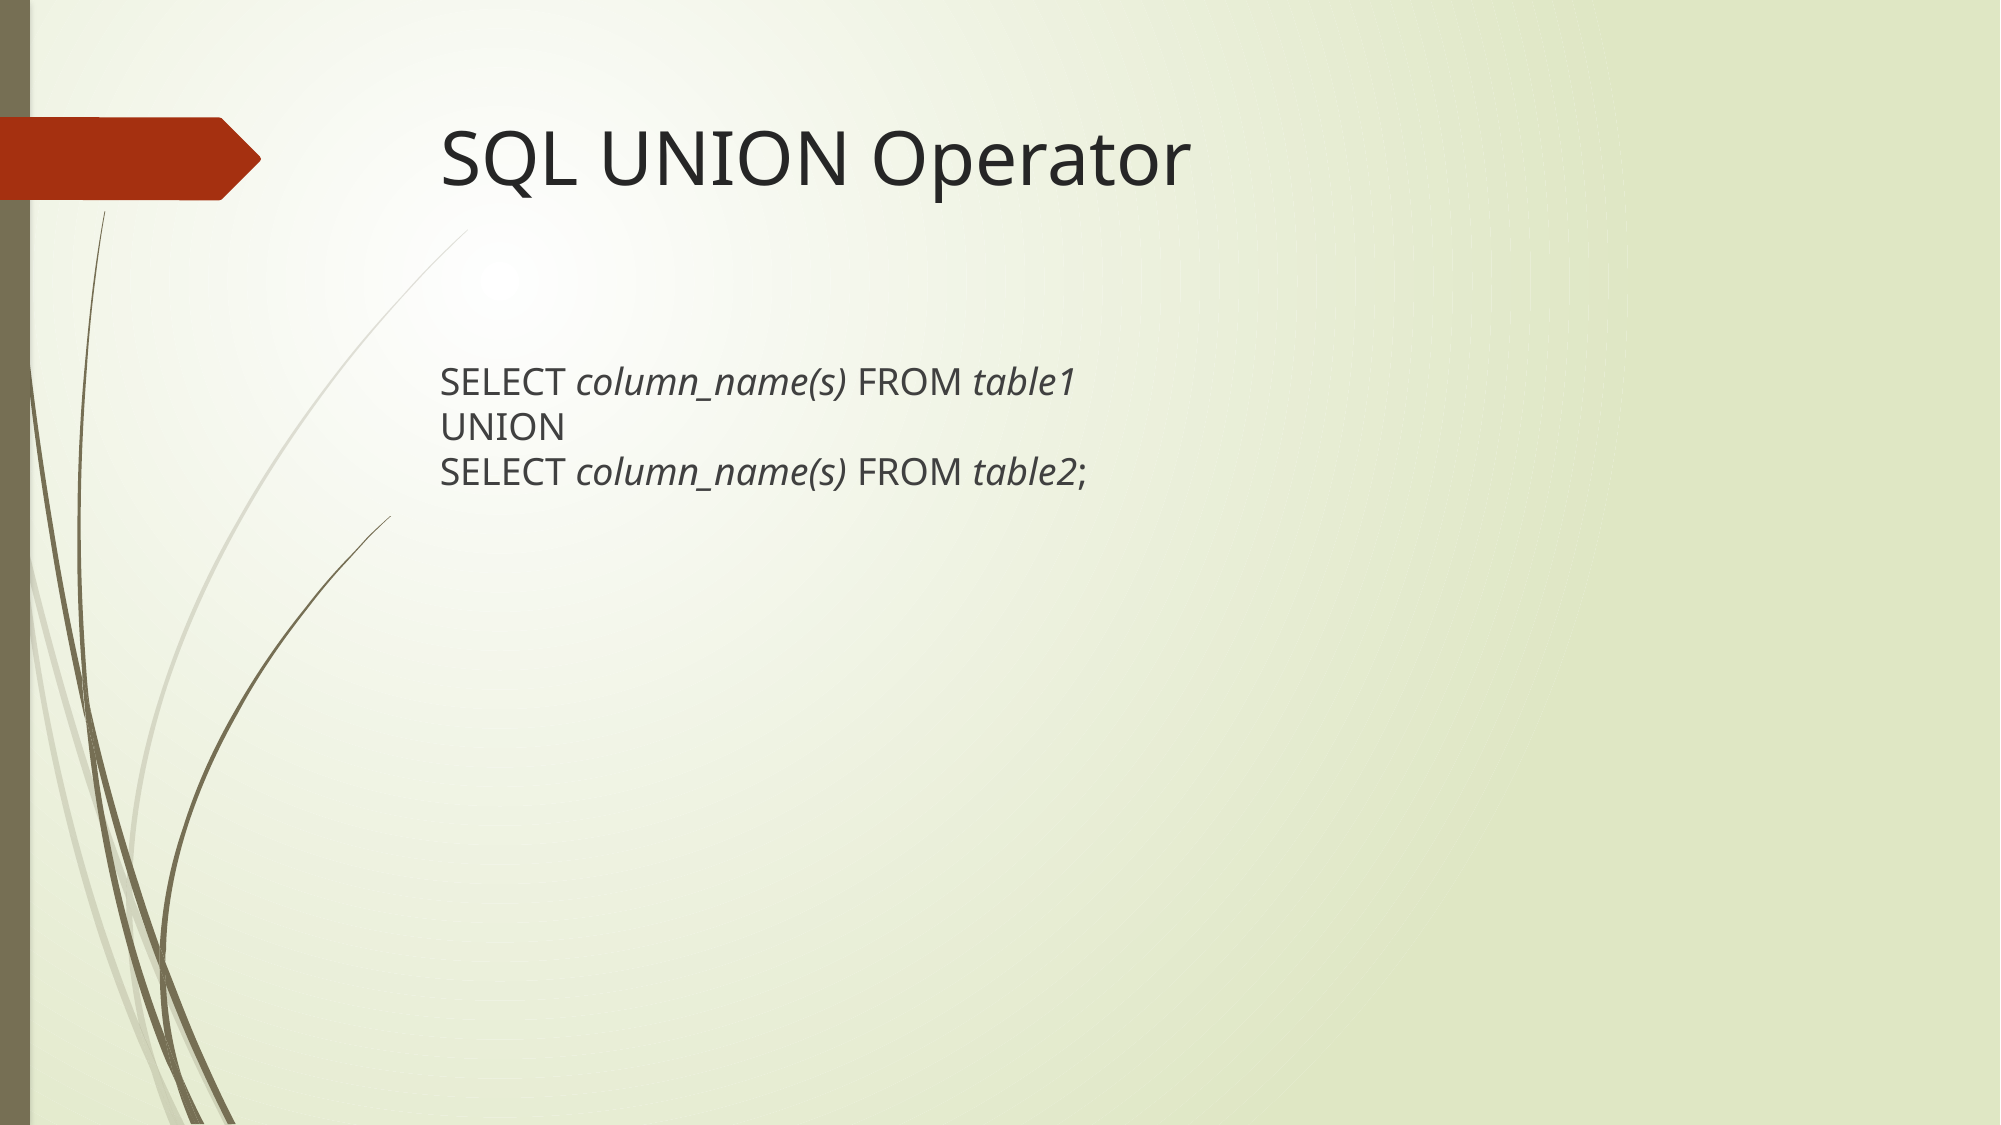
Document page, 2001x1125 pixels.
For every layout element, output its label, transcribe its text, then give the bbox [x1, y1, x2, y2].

list SELECT column_name(s) FROM table1 UNION SELECT column_name(s) FROM table2; [424, 350, 1888, 970]
title SQL UNION Operator [425, 102, 1888, 313]
